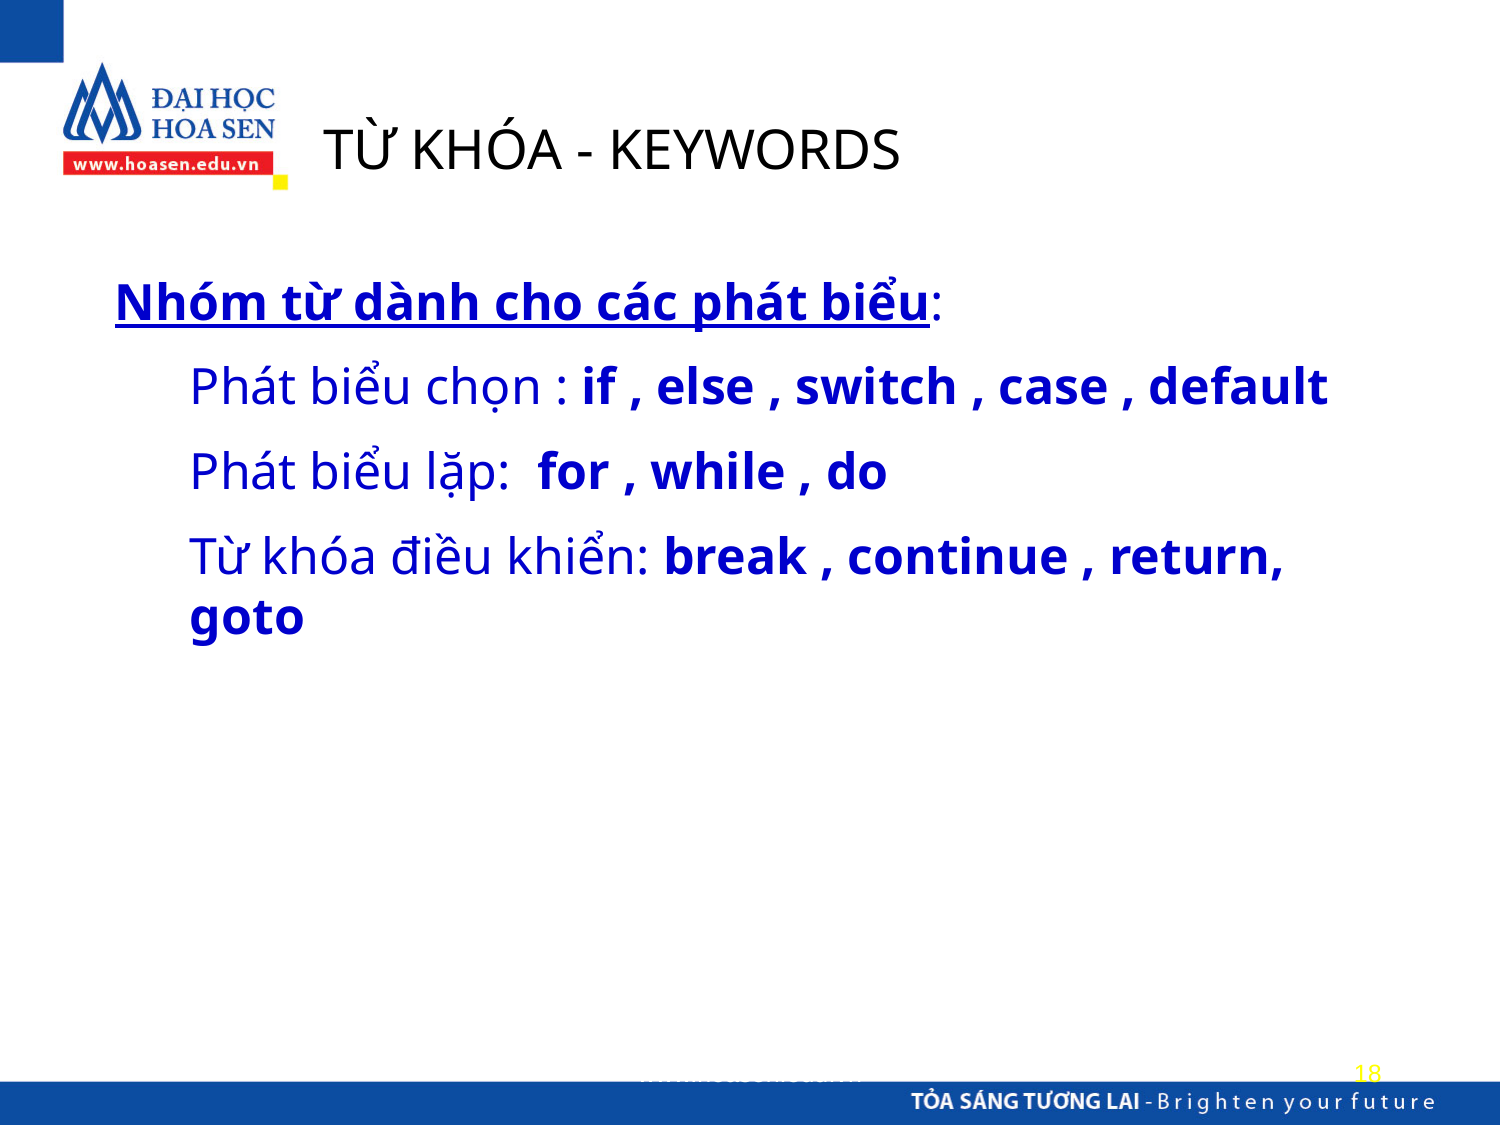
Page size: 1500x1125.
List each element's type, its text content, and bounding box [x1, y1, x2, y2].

footer www.hoasen.edu.vn [496, 1042, 1004, 1103]
slide_number 18 [1059, 1042, 1397, 1103]
picture [0, 0, 1500, 1125]
title TỪ KHÓA - KEYWORDS [308, 114, 1431, 189]
text_box Nhóm từ dành cho các phát biểu: Phát biểu chọn : if , else , switch , case , default Phát biểu lặp: for , while , do Từ khóa điều khiển: break , continue , return, goto [99, 262, 1425, 653]
